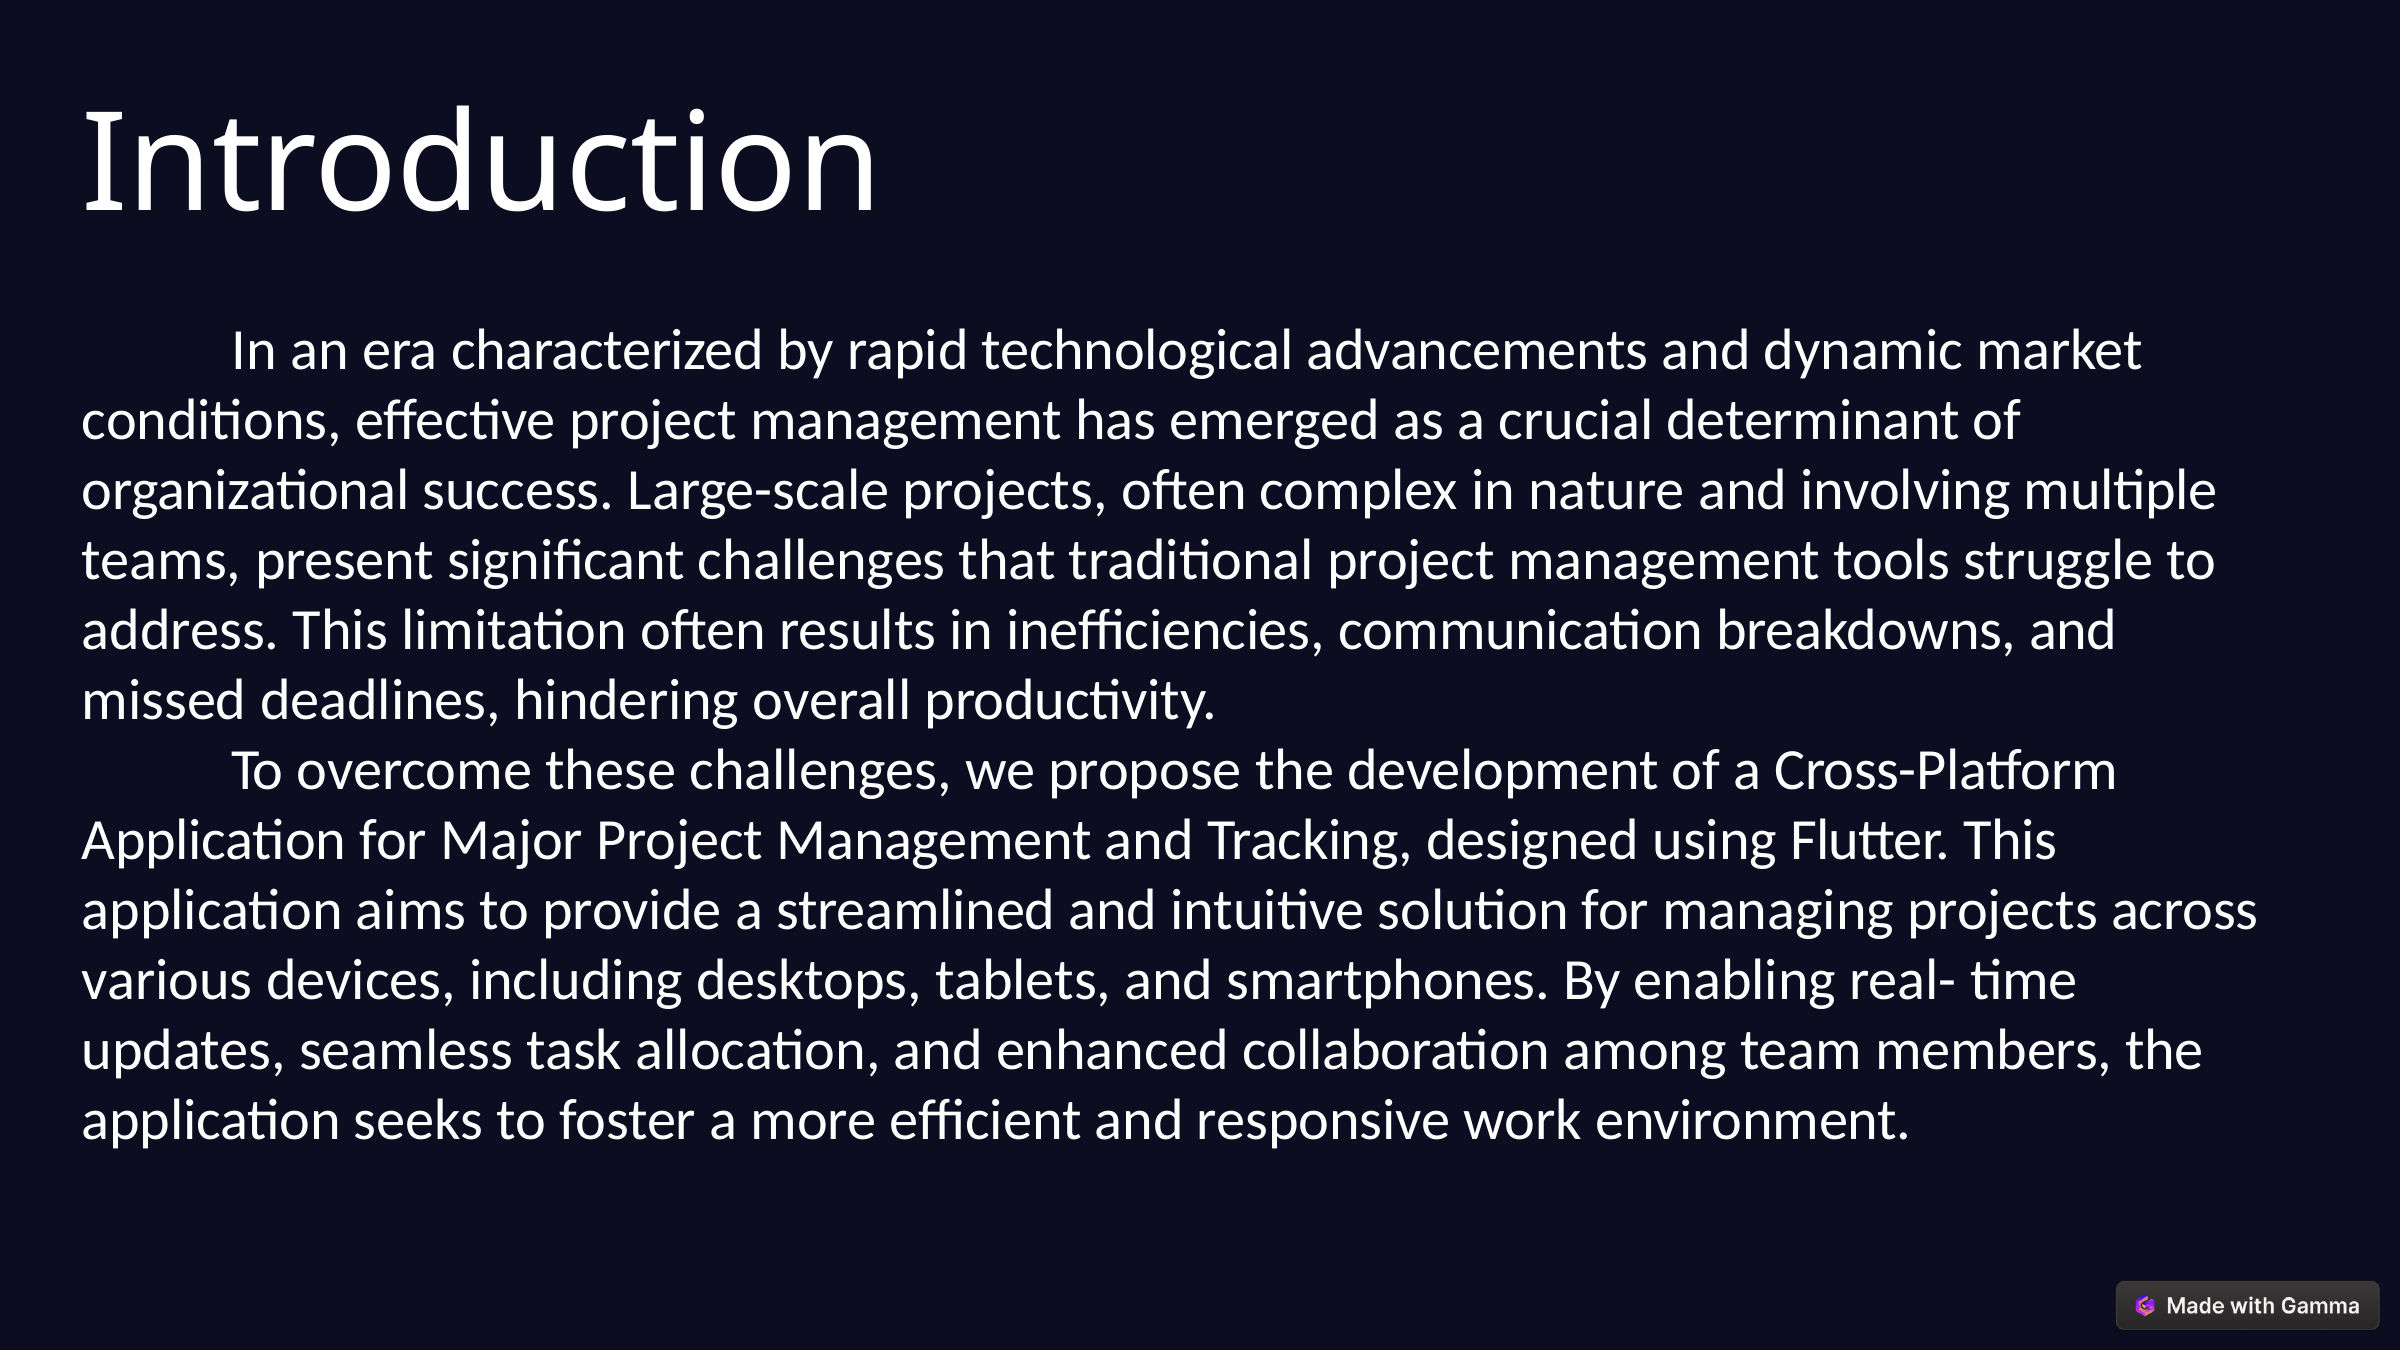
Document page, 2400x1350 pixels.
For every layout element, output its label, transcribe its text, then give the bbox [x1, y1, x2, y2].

title Introduction [65, 50, 2171, 299]
picture [2106, 1271, 2389, 1339]
text_box In an era characterized by rapid technological advancements and dynamic market conditions, effective project management has emerged as a crucial determinant of organizational success. Large-scale projects, often complex in nature and involving multiple teams, present significant challenges that traditional project management tools struggle to address. This limitation often results in inefficiencies, communication breakdowns, and missed deadlines, hindering overall productivity. To overcome these challenges, we propose the development of a Cross-Platform Application for Major Project Management and Tracking, designed using Flutter. This application aims to provide a streamlined and intuitive solution for managing projects across various devices, including desktops, tablets, and smartphones. By enabling real- time updates, seamless task allocation, and enhanced collaboration among team members, the application seeks to foster a more efficient and responsive work environment. [79, 309, 2269, 1152]
